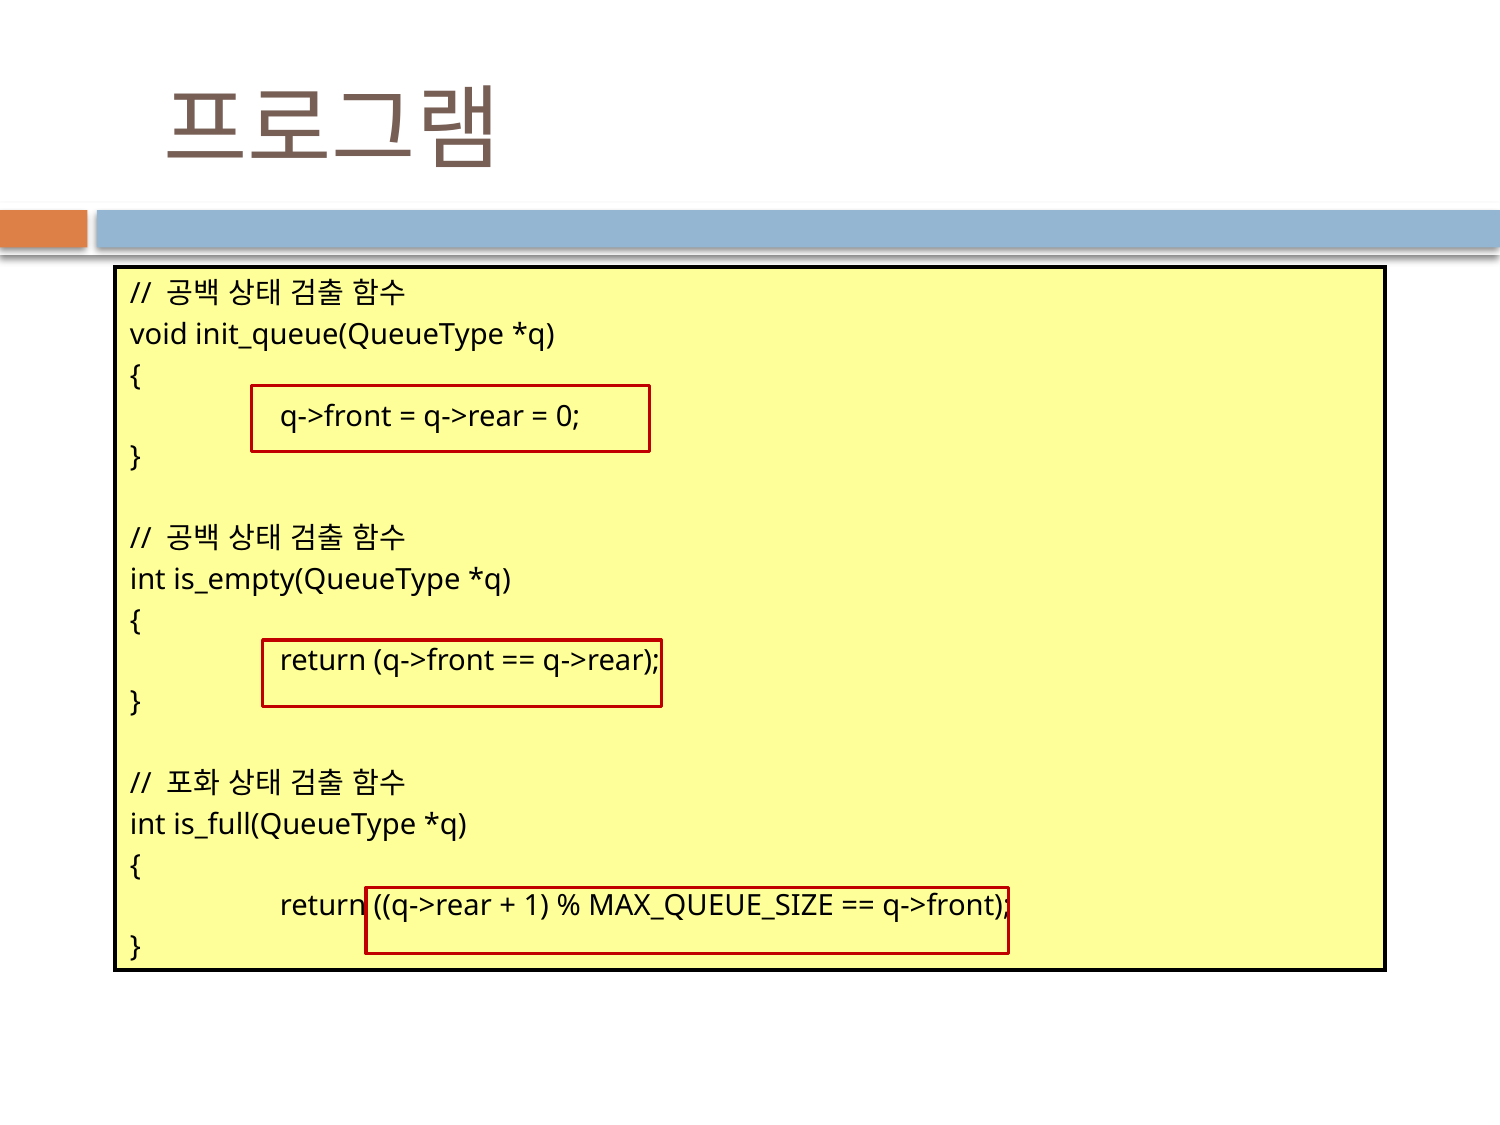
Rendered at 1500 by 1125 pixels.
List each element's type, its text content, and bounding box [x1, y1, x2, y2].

text_box [261, 638, 663, 708]
text_box [364, 886, 1010, 955]
text_box // 공백 상태 검출 함수 void init_queue(QueueType *q) { q->front = q->rear = 0; } // 공백 상태 검출 함수 int is_empty(QueueType *q) { return (q->front == q->rear); } // 포화 상태 검출 함수 int is_full(QueueType *q) { return ((q->rear + 1) % MAX_QUEUE_SIZE == q->front); } [115, 267, 1385, 970]
title 프로그램 [75, 31, 647, 219]
text_box [250, 384, 651, 453]
